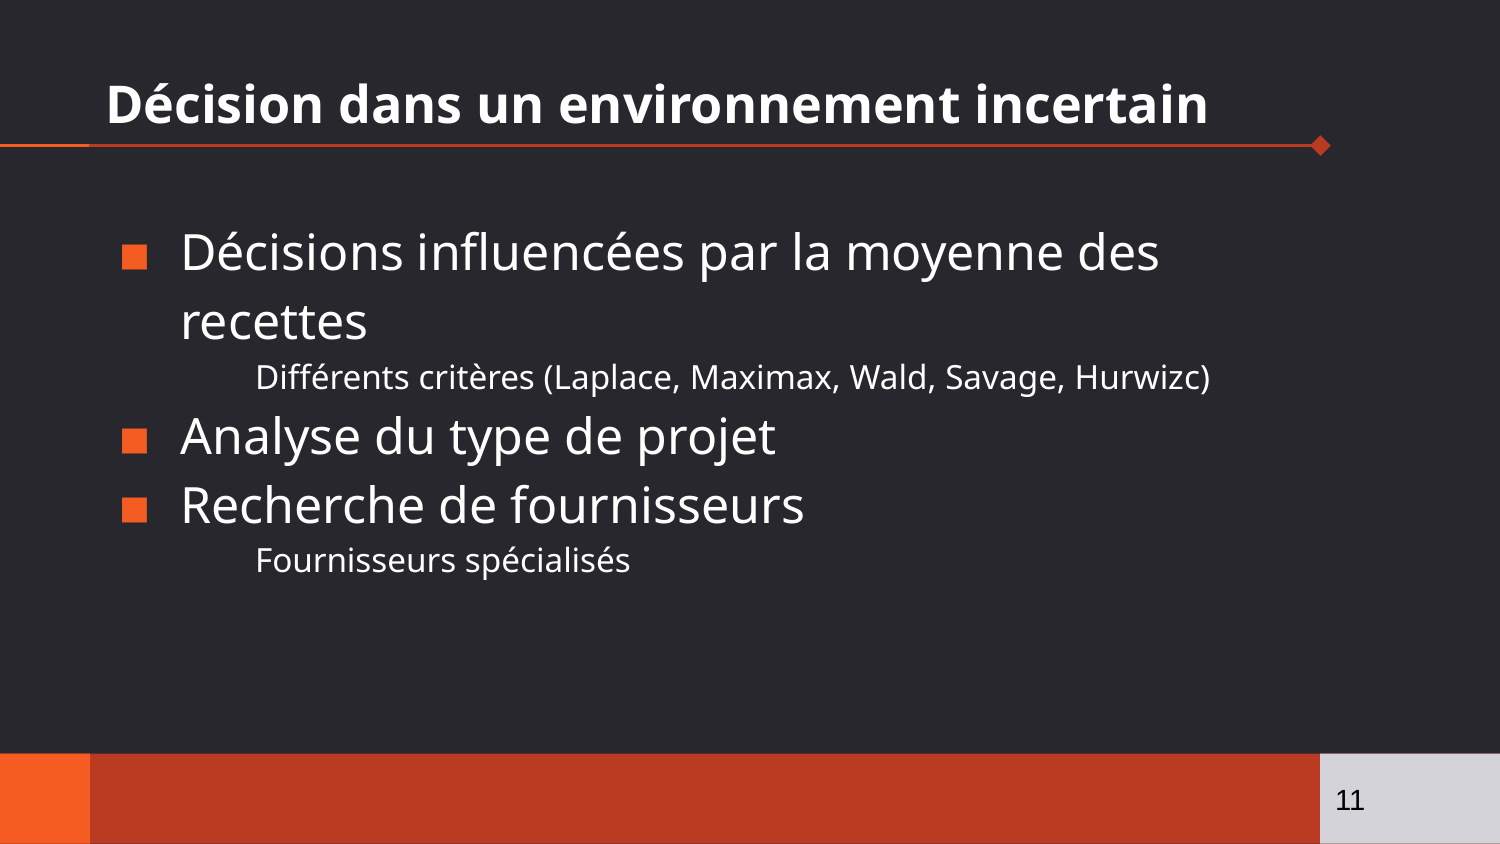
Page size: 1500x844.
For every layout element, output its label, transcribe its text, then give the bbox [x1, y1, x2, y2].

list Décisions influencées par la moyenne des recettes Différents critères (Laplace, Maximax, Wald, Savage, Hurwizc) Analyse du type de projet Recherche de fournisseurs Fournisseurs spécialisés [90, 196, 1320, 681]
title Décision dans un environnement incertain [90, 59, 1320, 150]
slide_number ‹#› [1320, 753, 1500, 844]
